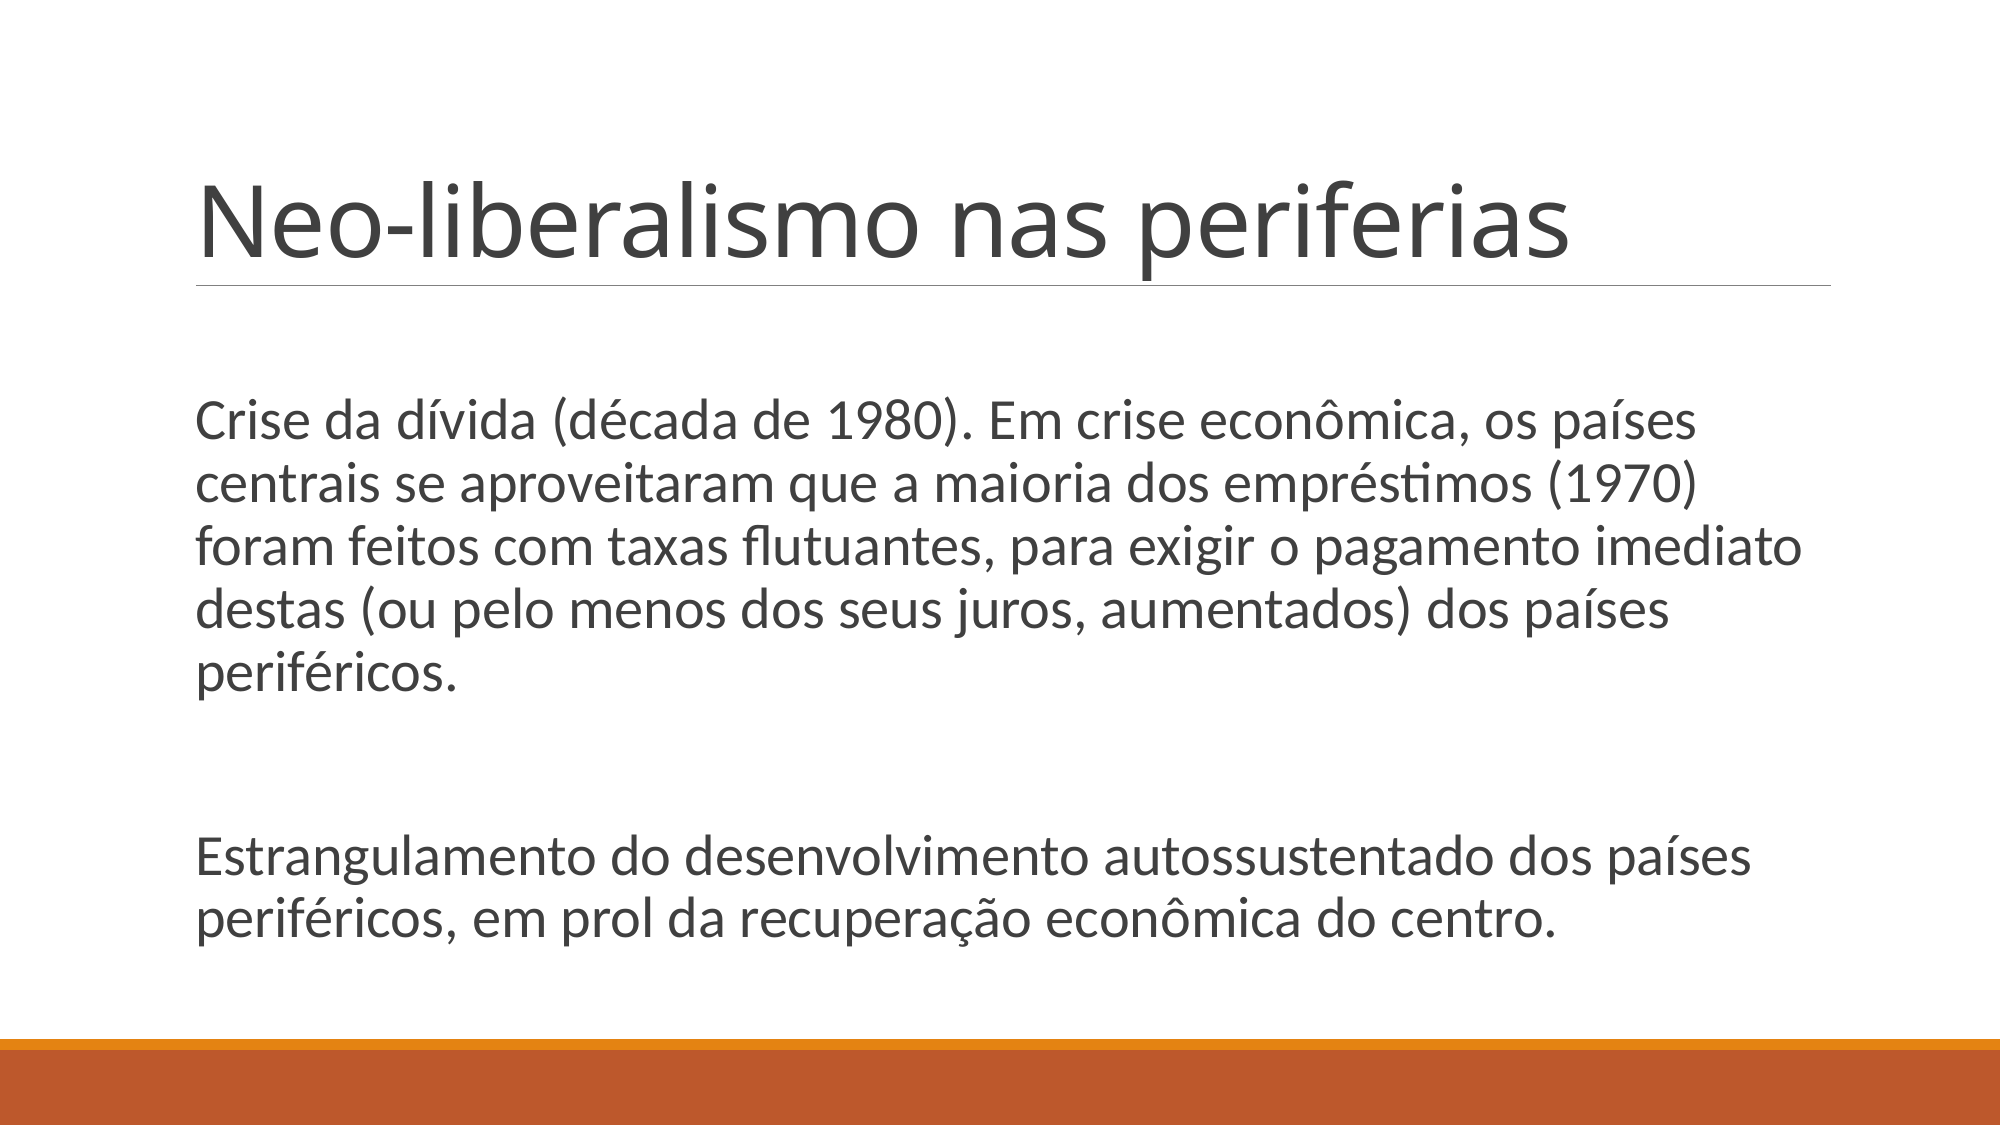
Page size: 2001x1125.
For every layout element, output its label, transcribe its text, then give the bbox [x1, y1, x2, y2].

list Crise da dívida (década de 1980). Em crise econômica, os países centrais se aproveitaram que a maioria dos empréstimos (1970) foram feitos com taxas flutuantes, para exigir o pagamento imediato destas (ou pelo menos dos seus juros, aumentados) dos países periféricos. Estrangulamento do desenvolvimento autossustentado dos países periféricos, em prol da recuperação econômica do centro. [180, 302, 1830, 963]
title Neo-liberalismo nas periferias [180, 47, 1830, 285]
